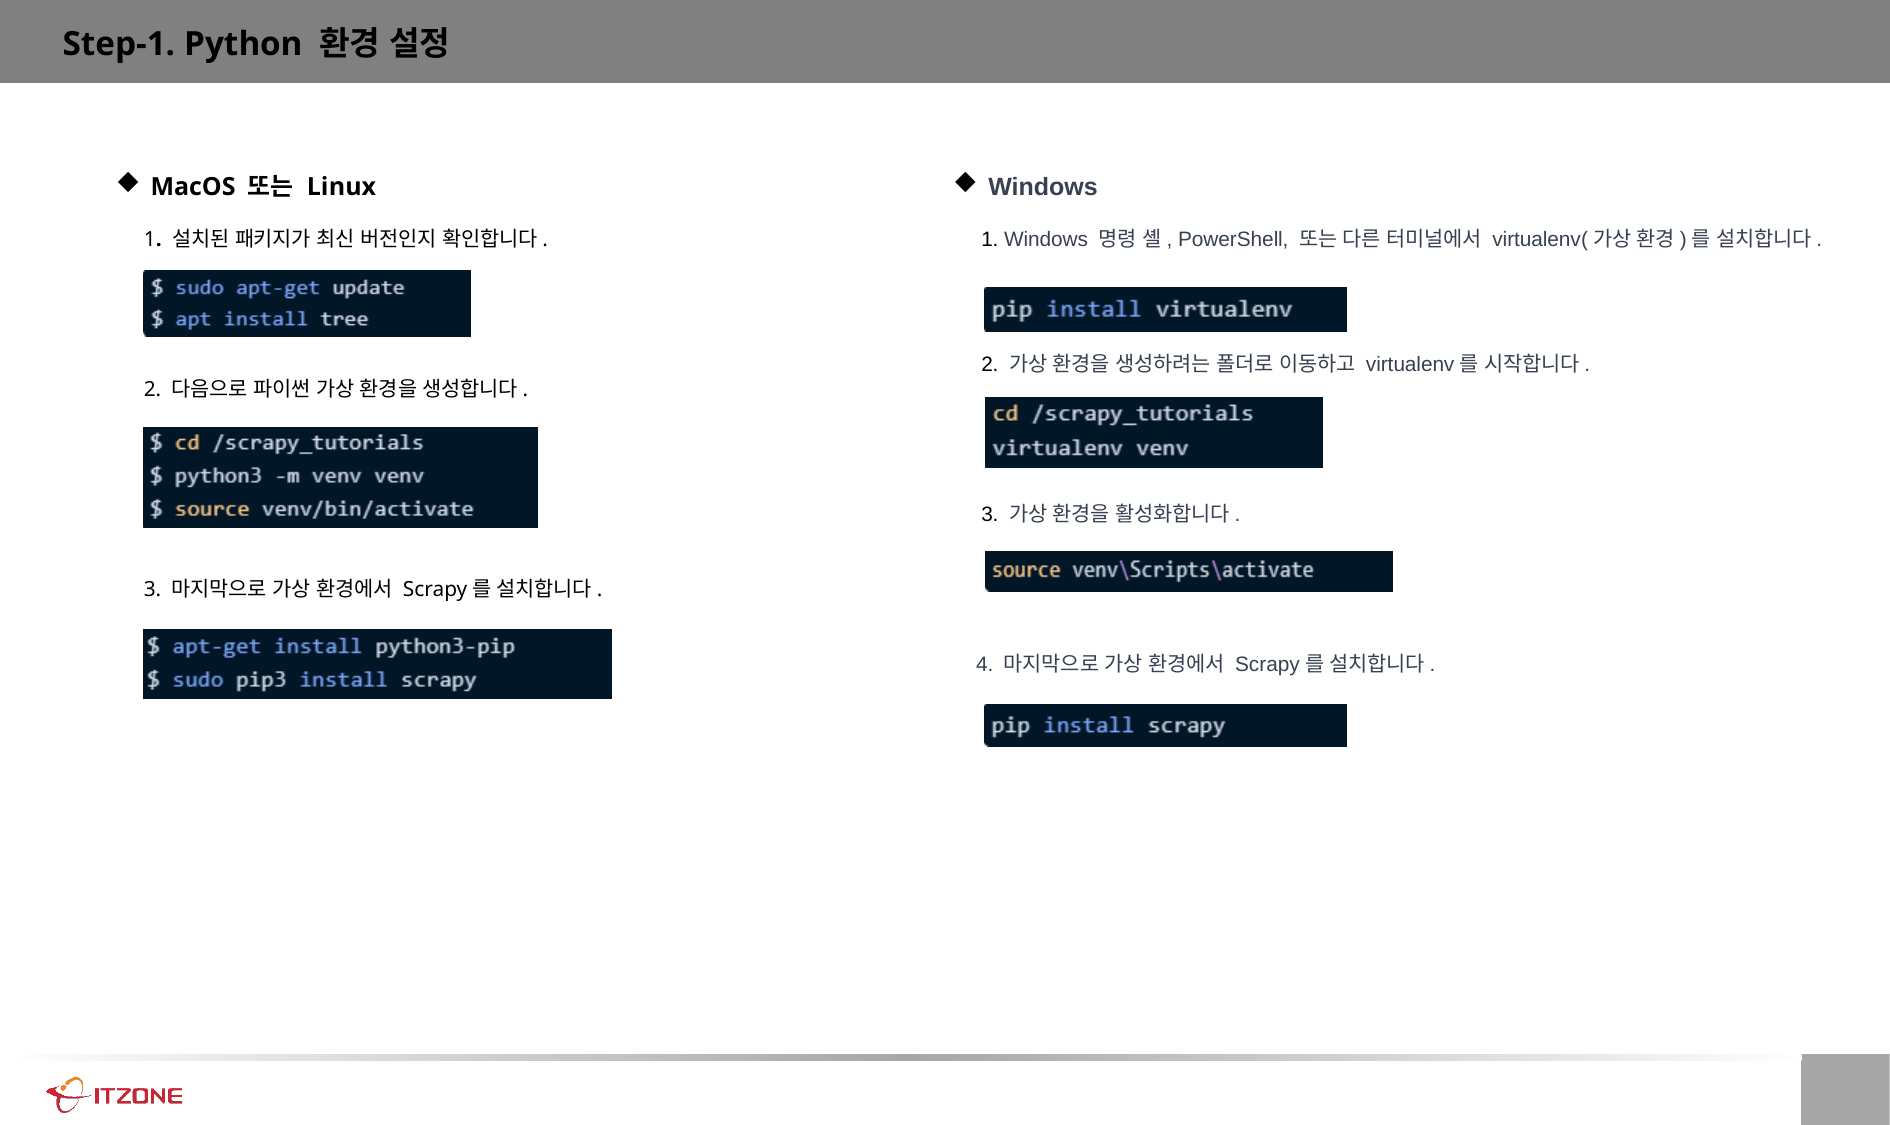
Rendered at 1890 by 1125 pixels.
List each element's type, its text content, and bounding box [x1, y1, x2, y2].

picture [143, 427, 538, 528]
picture [984, 704, 1347, 747]
picture [985, 397, 1323, 468]
picture [984, 287, 1347, 332]
picture [985, 551, 1393, 592]
picture [143, 270, 471, 337]
text_box Step-1. Python 환경 설정 [47, 14, 993, 70]
picture [143, 629, 612, 700]
title MacOS 또는 Linux 1. 설치된 패키지가 최신 버전인지 확인합니다. 2. 다음으로 파이썬 가상 환경을 생성합니다. 3. 마지막으로 가상 환경에서 Scrapy를 설치합니다. [100, 163, 809, 1055]
picture [46, 1077, 182, 1113]
text_box Windows 1. Windows 명령 셸, PowerShell, 또는 다른 터미널에서 virtualenv(가상 환경)를 설치합니다. 2. 가상 환경을 생성하려는 폴더로 이동하고 virtualenv를 시작합니다. 3. 가상 환경을 활성화합니다. 4. 마지막으로 가상 환경에서 Scrapy를 설치합니다. [938, 163, 1857, 981]
